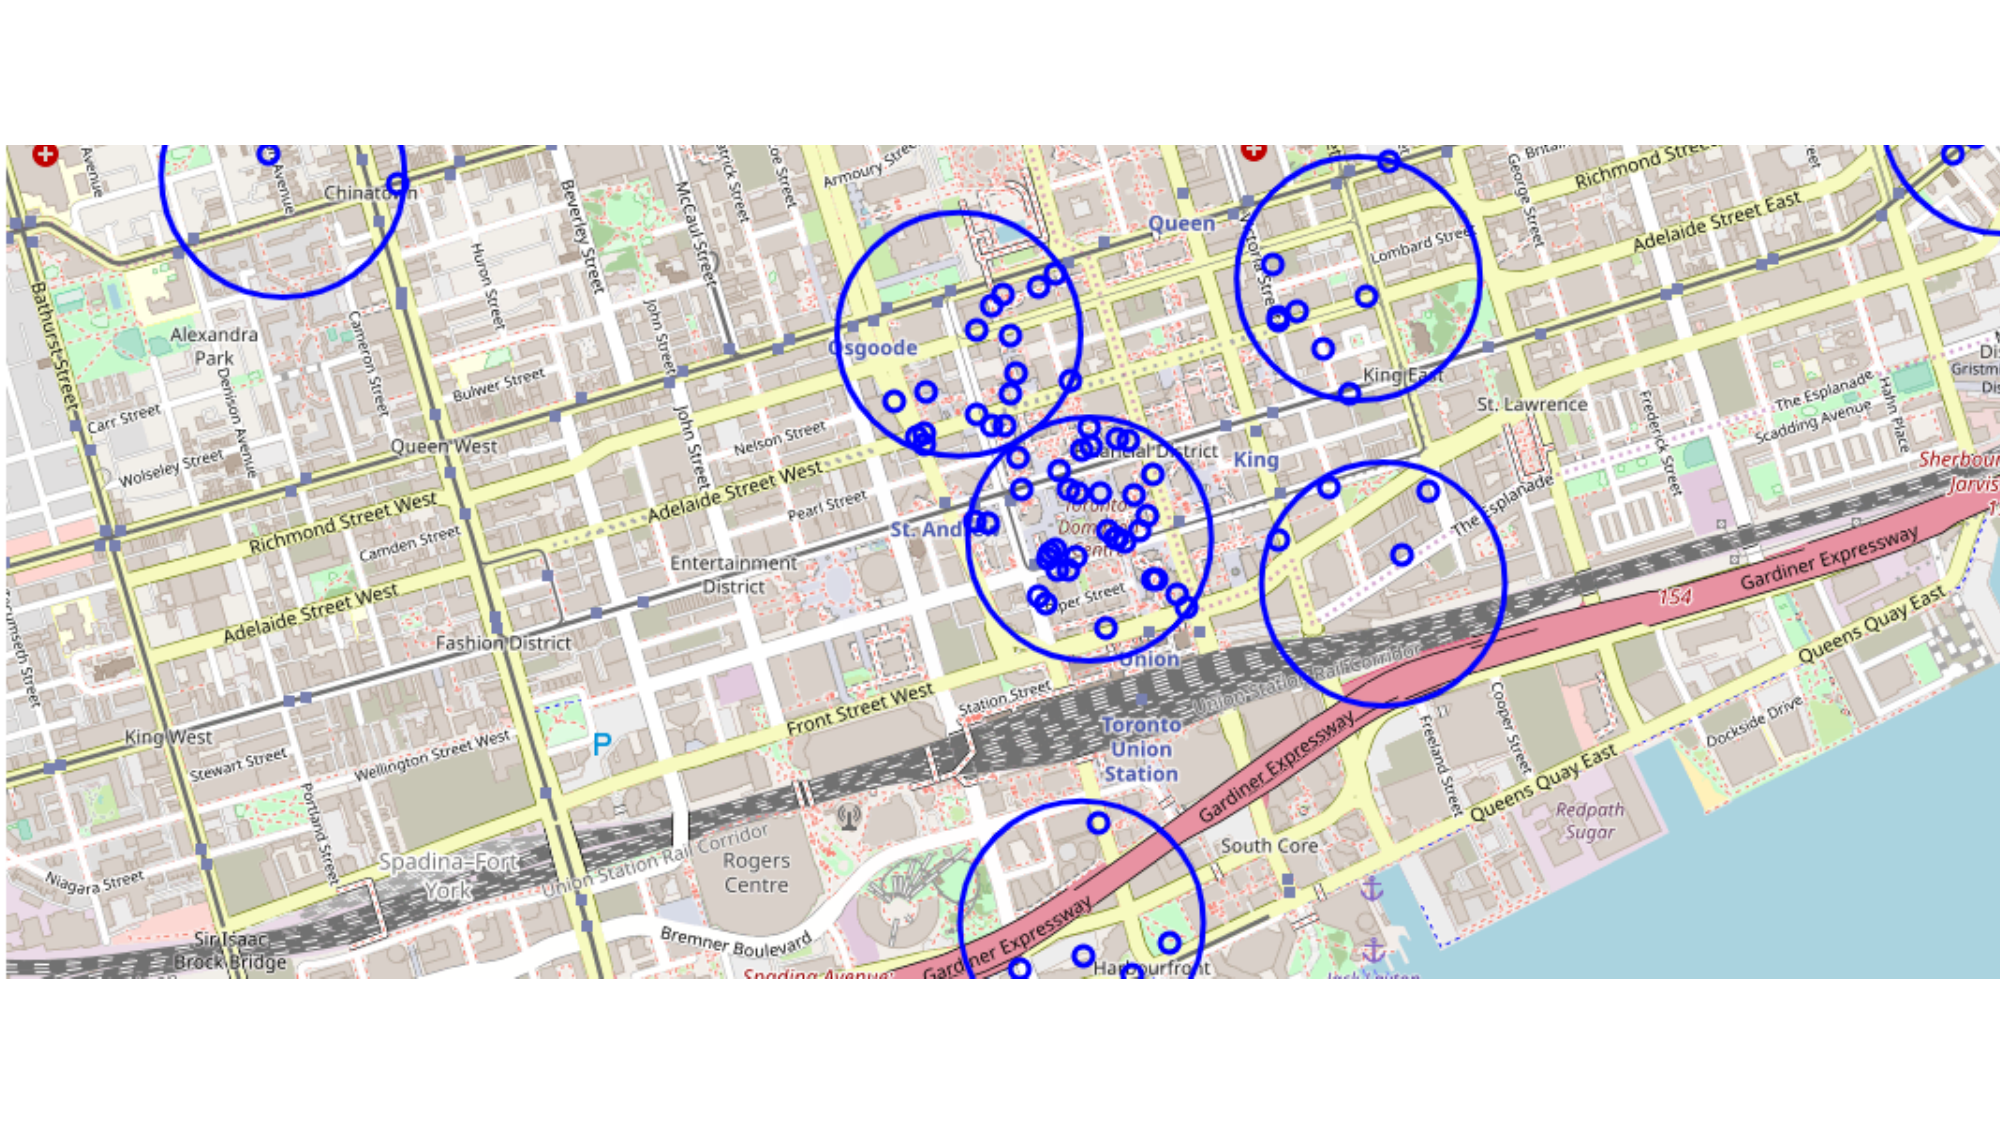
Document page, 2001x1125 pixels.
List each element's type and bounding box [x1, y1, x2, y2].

picture [1, 145, 2000, 979]
